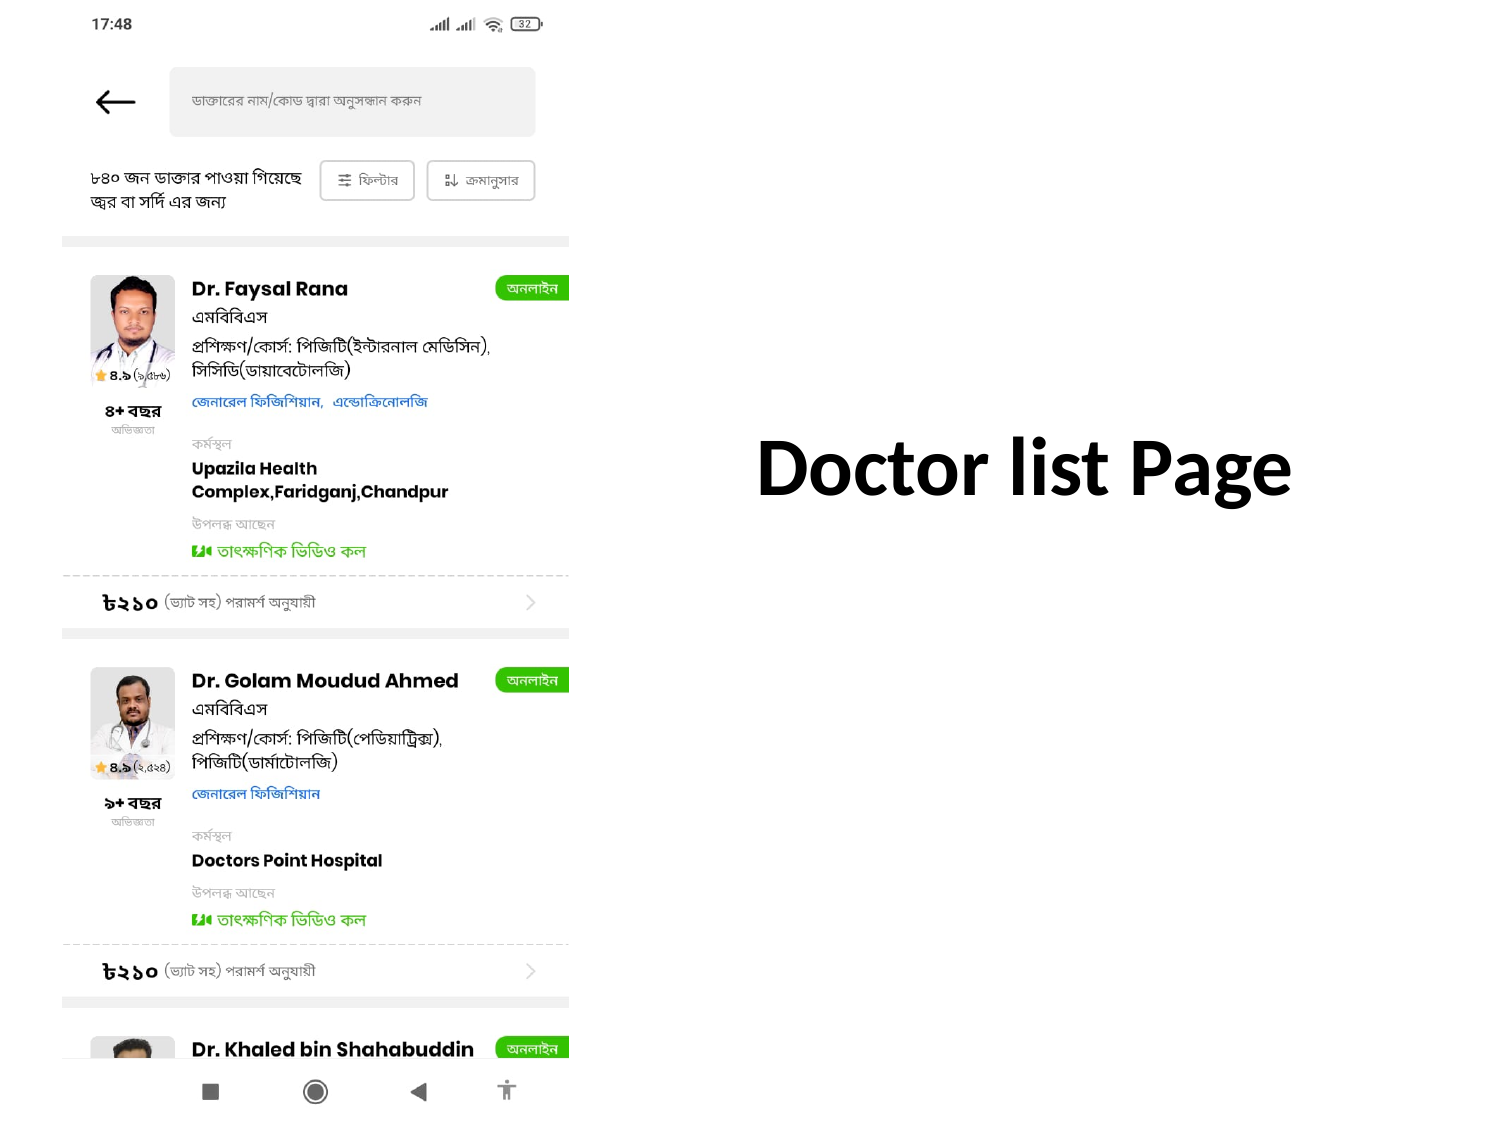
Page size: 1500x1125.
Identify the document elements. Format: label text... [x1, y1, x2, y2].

text_box Doctor list Page [685, 335, 1364, 590]
picture [62, 0, 569, 1125]
